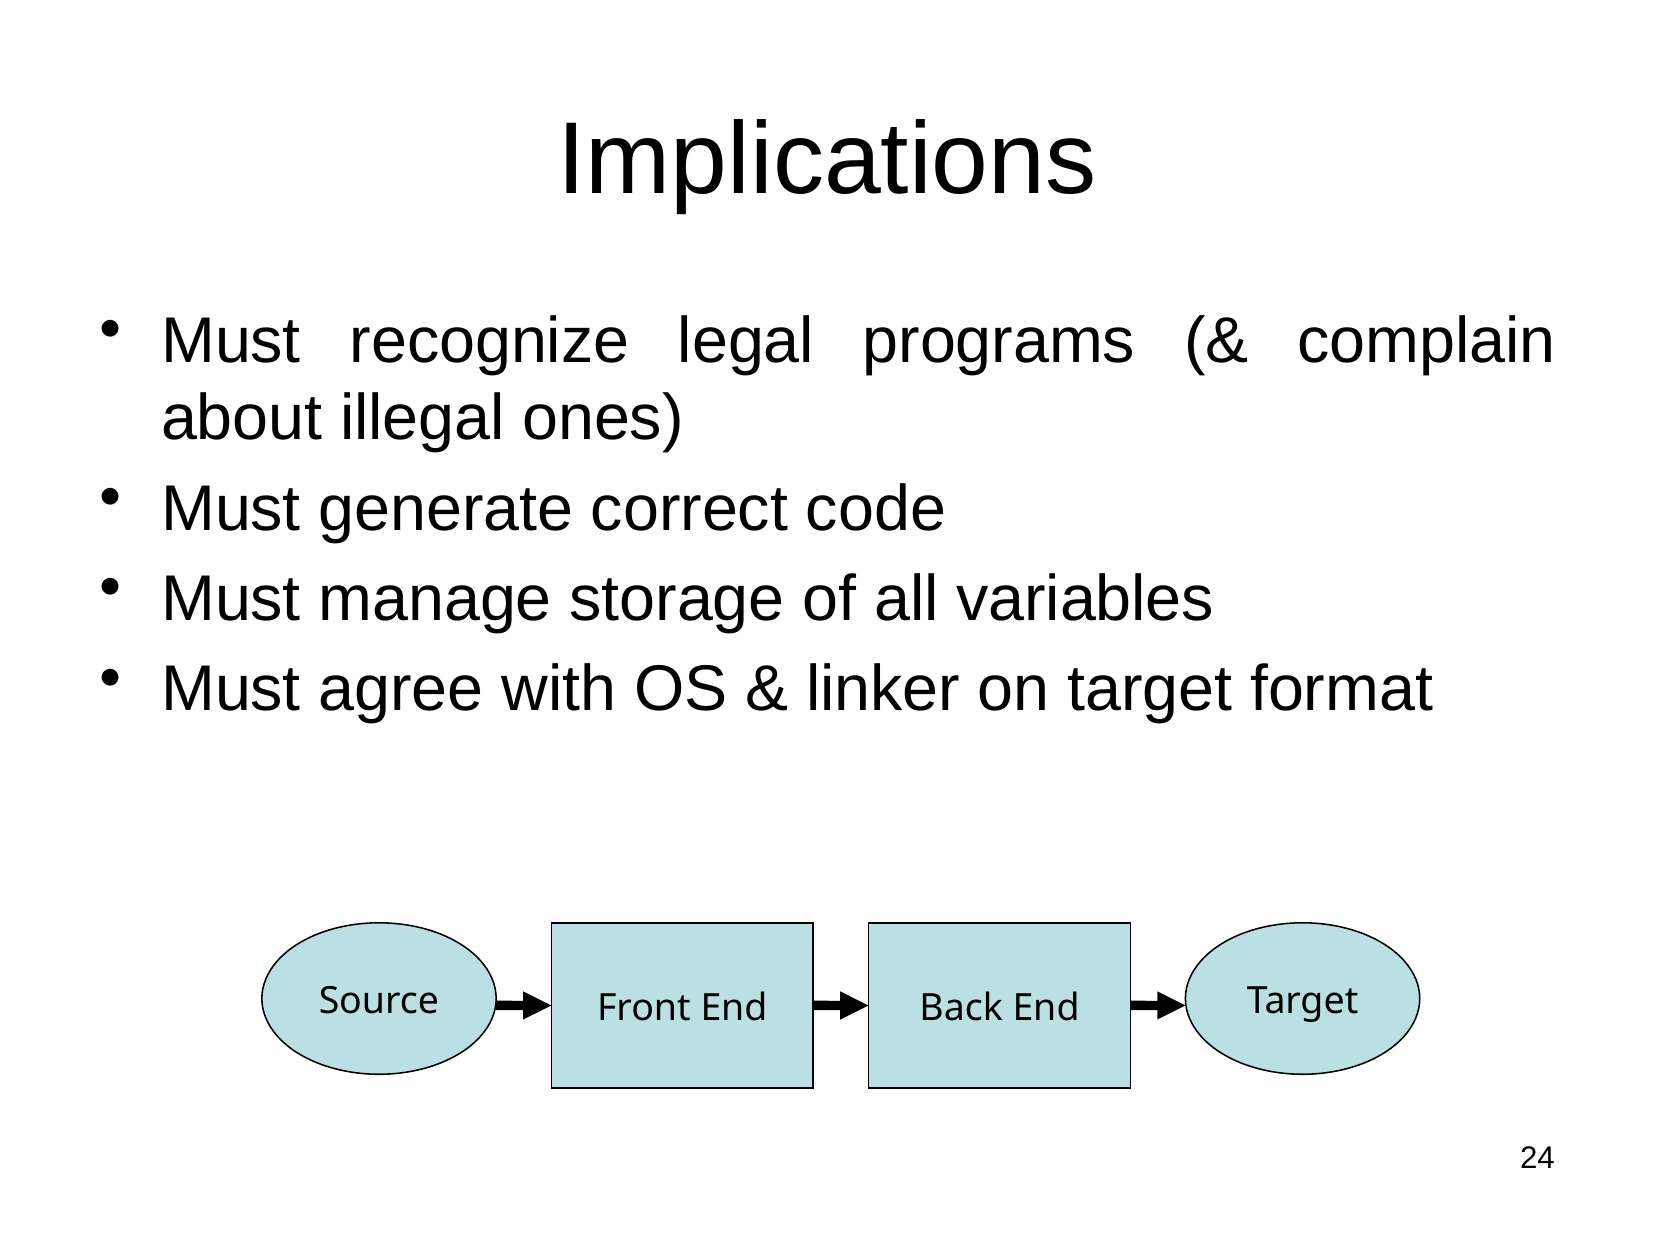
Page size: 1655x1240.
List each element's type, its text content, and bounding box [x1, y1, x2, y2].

text_box Source [261, 922, 497, 1075]
title Implications [82, 49, 1572, 257]
slide_number 24 [1185, 1128, 1572, 1216]
text_box Back End [868, 922, 1131, 1089]
list Must recognize legal programs (& complain about illegal ones) Must generate correct code Must manage storage of all variables Must agree with OS & linker on target format [82, 288, 1572, 1108]
text_box Target [1185, 922, 1420, 1075]
text_box Front End [551, 922, 814, 1089]
text_box [496, 999, 552, 1012]
text_box [813, 999, 869, 1012]
text_box [1130, 999, 1186, 1012]
